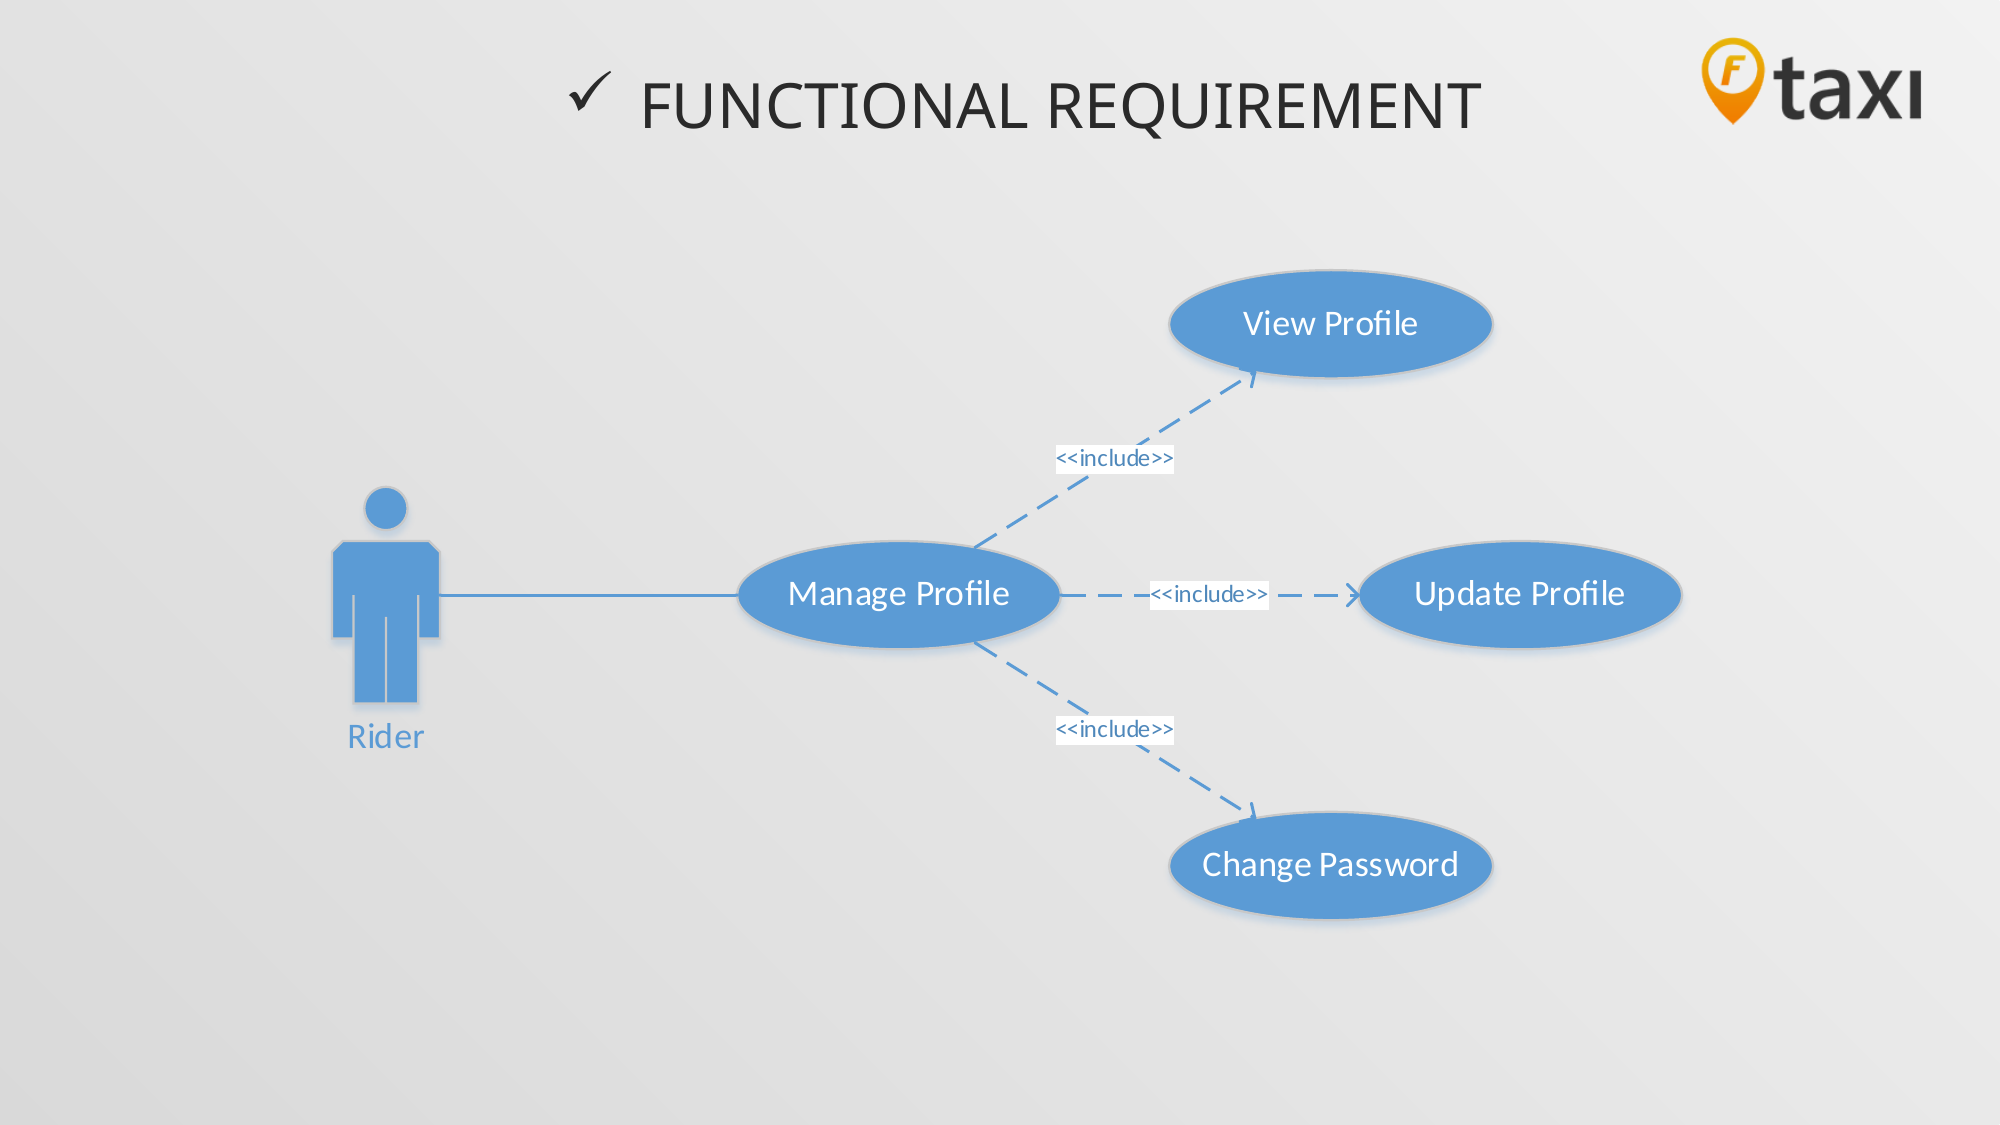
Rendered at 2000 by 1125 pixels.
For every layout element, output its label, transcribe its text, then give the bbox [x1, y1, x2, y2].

text_box Functional requirement [549, 50, 1525, 150]
picture [319, 262, 1695, 938]
picture [1699, 37, 1927, 125]
